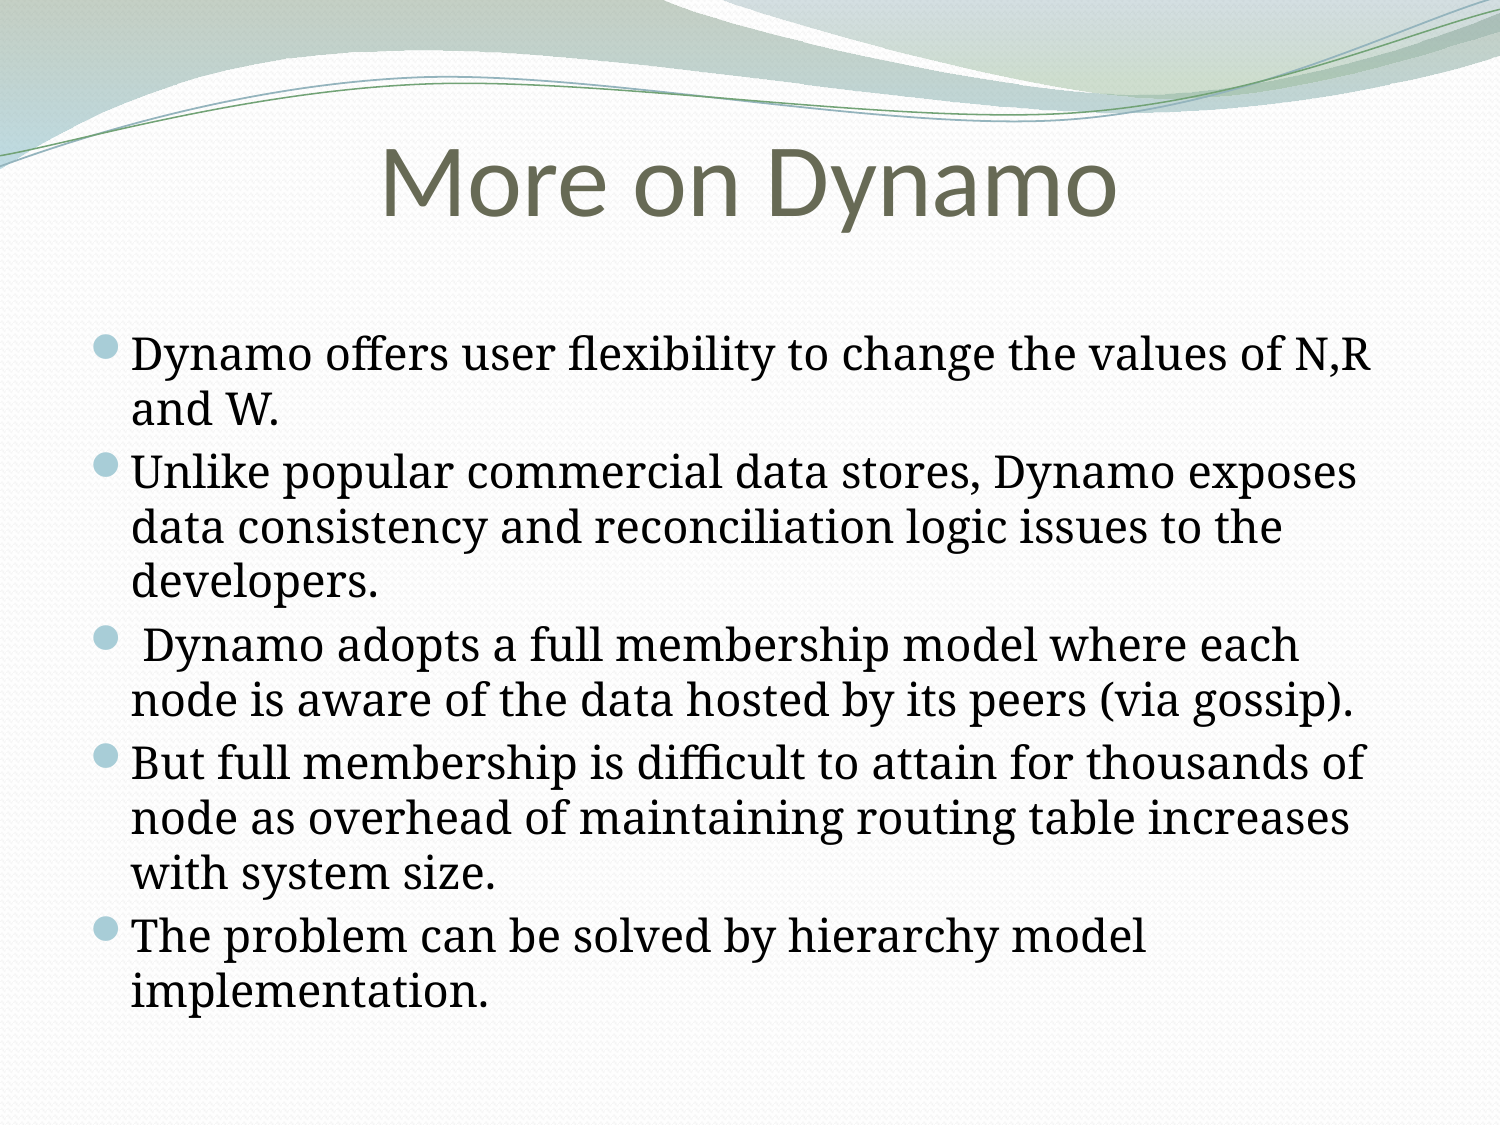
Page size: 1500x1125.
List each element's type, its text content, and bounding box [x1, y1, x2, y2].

title More on Dynamo [75, 50, 1425, 238]
list Dynamo offers user flexibility to change the values of N,R and W. Unlike popular commercial data stores, Dynamo exposes data consistency and reconciliation logic issues to the developers. Dynamo adopts a full membership model where each node is aware of the data hosted by its peers (via gossip). But full membership is difficult to attain for thousands of node as overhead of maintaining routing table increases with system size. The problem can be solved by hierarchy model implementation. [75, 317, 1425, 1038]
